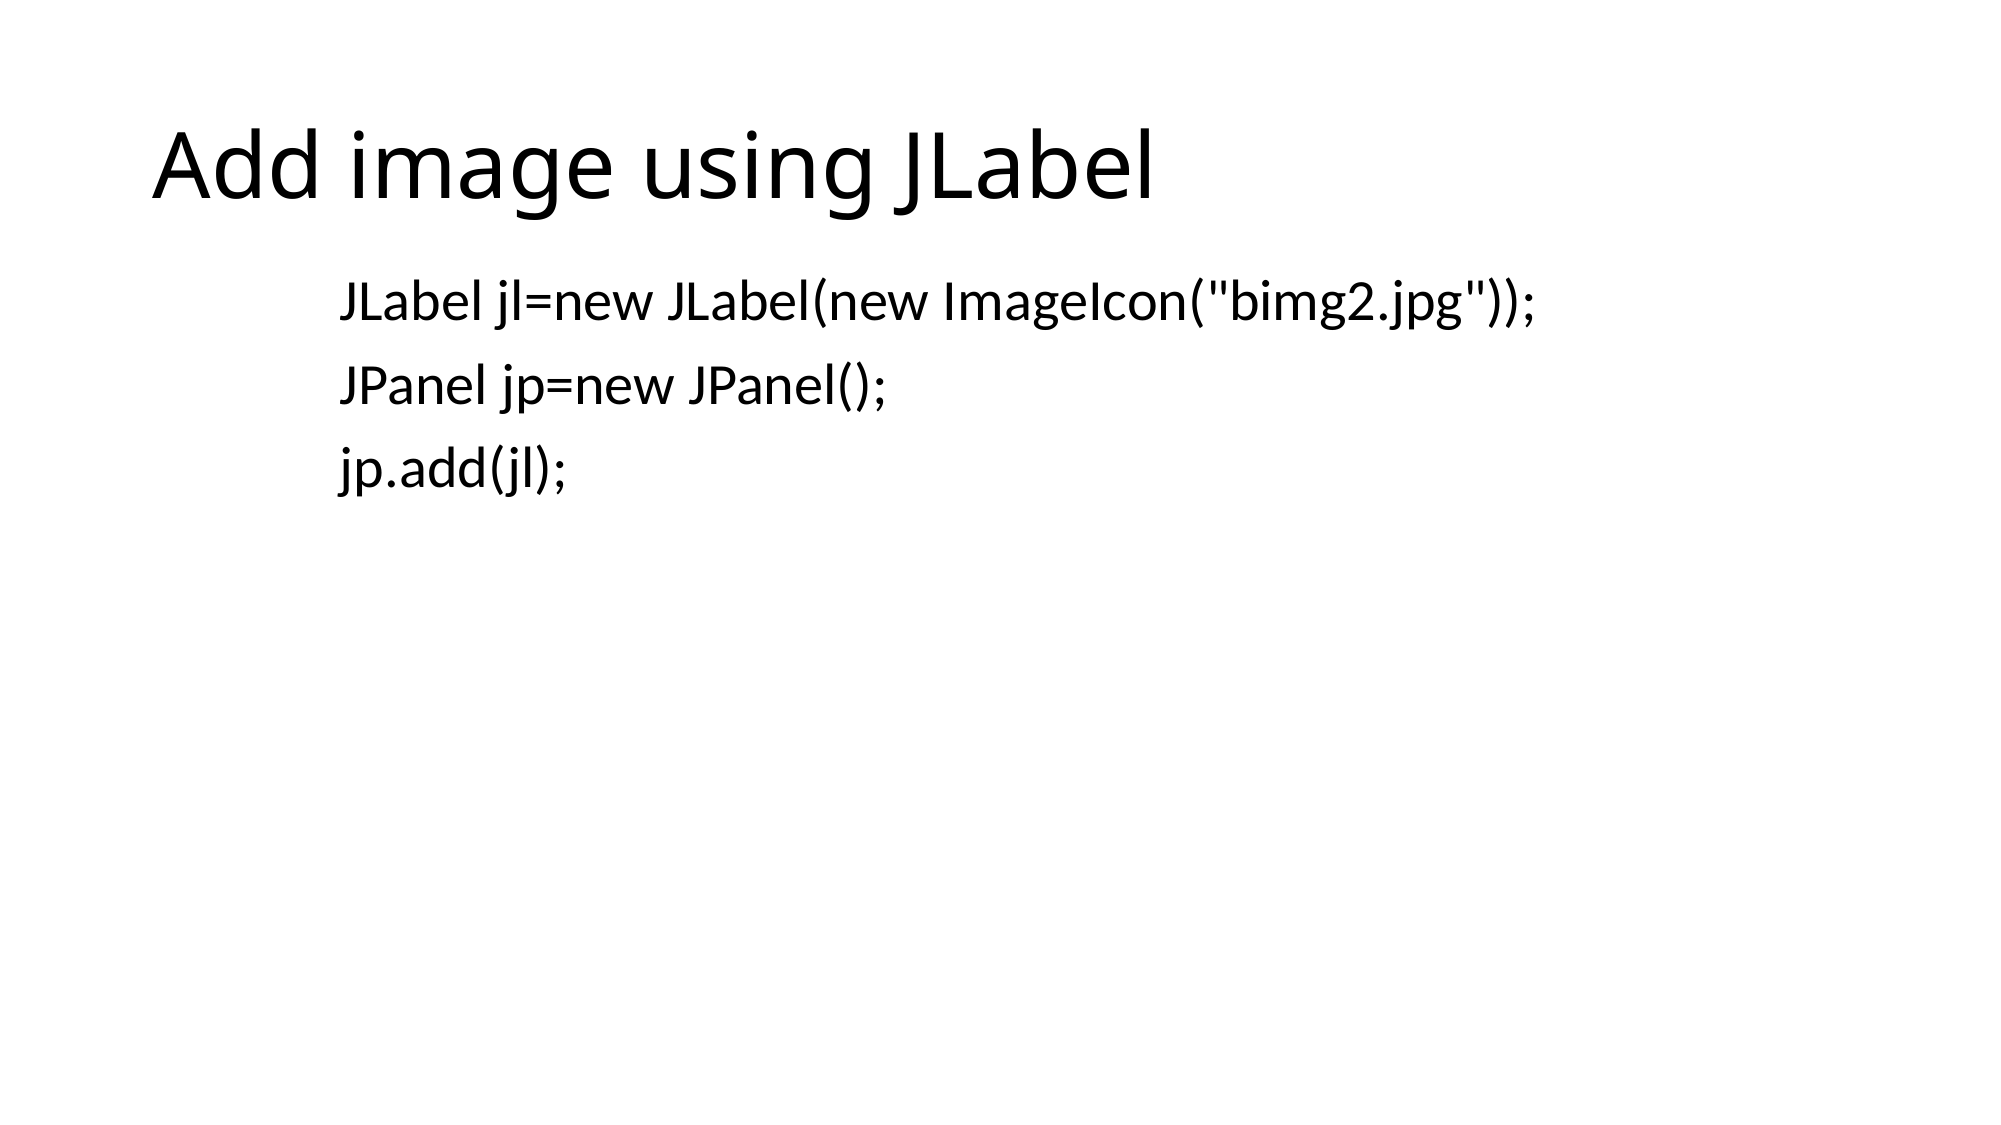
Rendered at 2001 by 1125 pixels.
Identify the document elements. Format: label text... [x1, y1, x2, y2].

title Add image using JLabel [137, 59, 1863, 278]
list JLabel jl=new JLabel(new ImageIcon("bimg2.jpg")); JPanel jp=new JPanel(); jp.add(jl); [324, 262, 1850, 1005]
